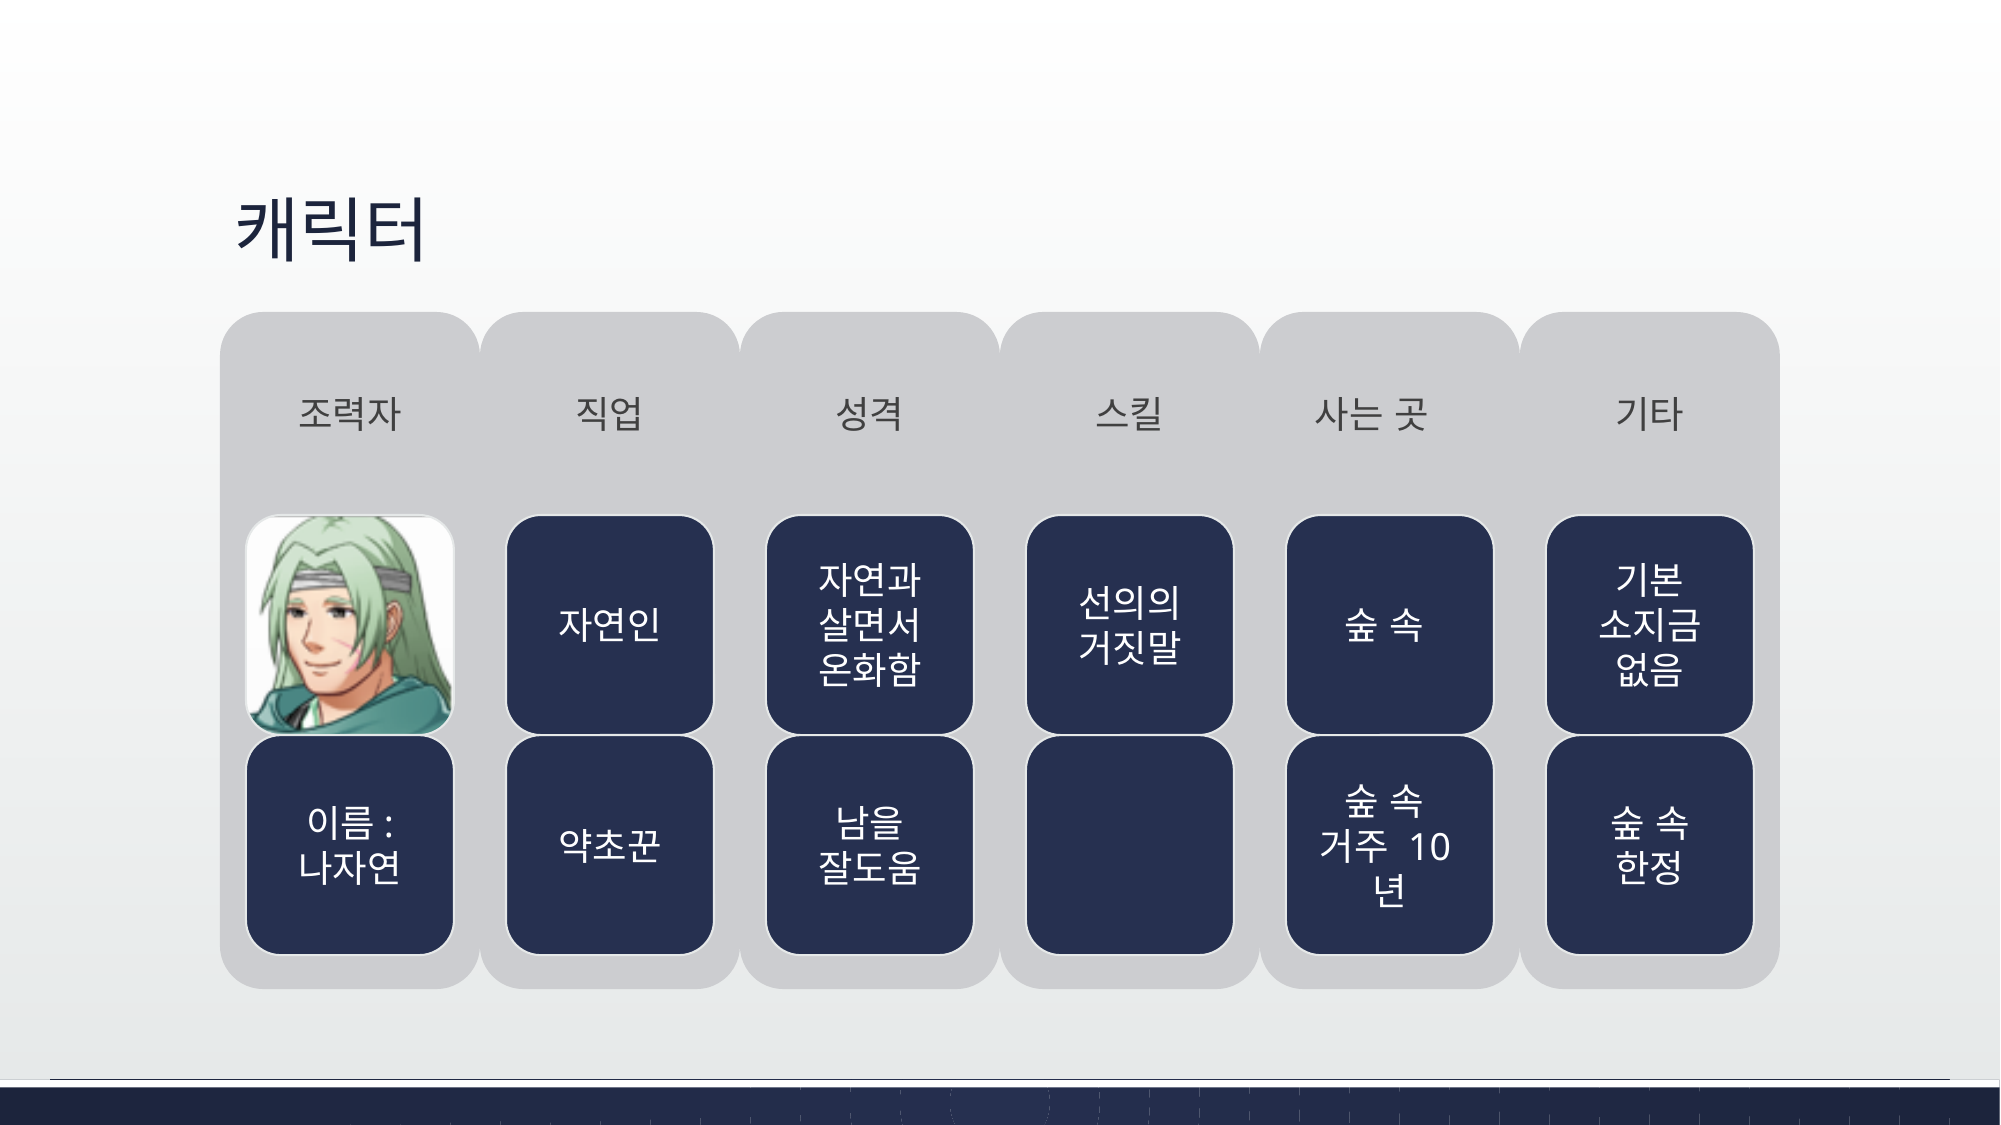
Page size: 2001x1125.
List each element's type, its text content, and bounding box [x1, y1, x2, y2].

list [219, 311, 1780, 990]
title 캐릭터 [219, 76, 1780, 279]
